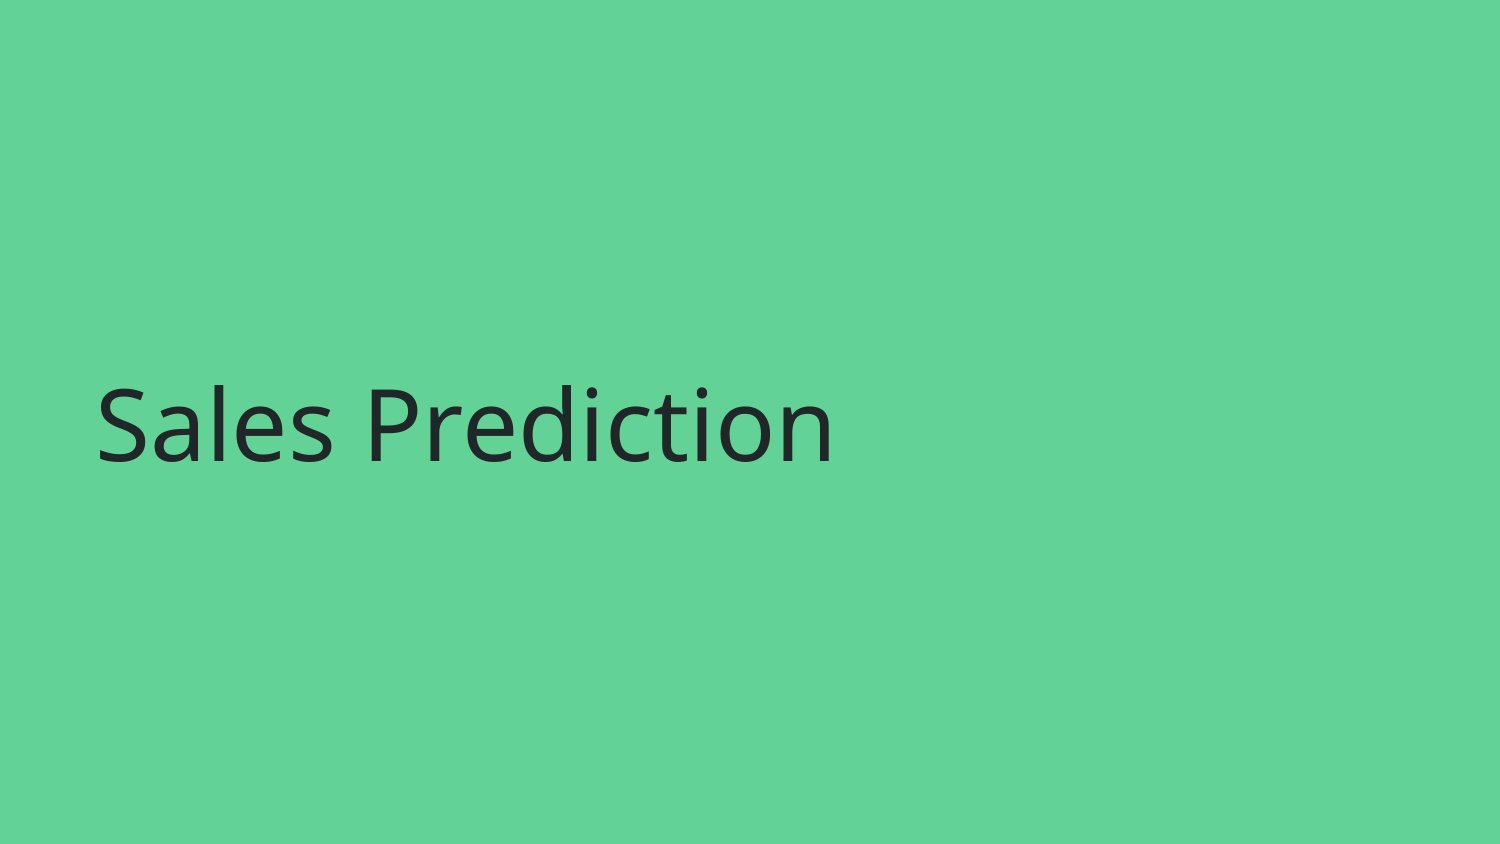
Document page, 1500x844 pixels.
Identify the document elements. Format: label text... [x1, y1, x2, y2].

title Sales Prediction [80, 86, 1197, 758]
